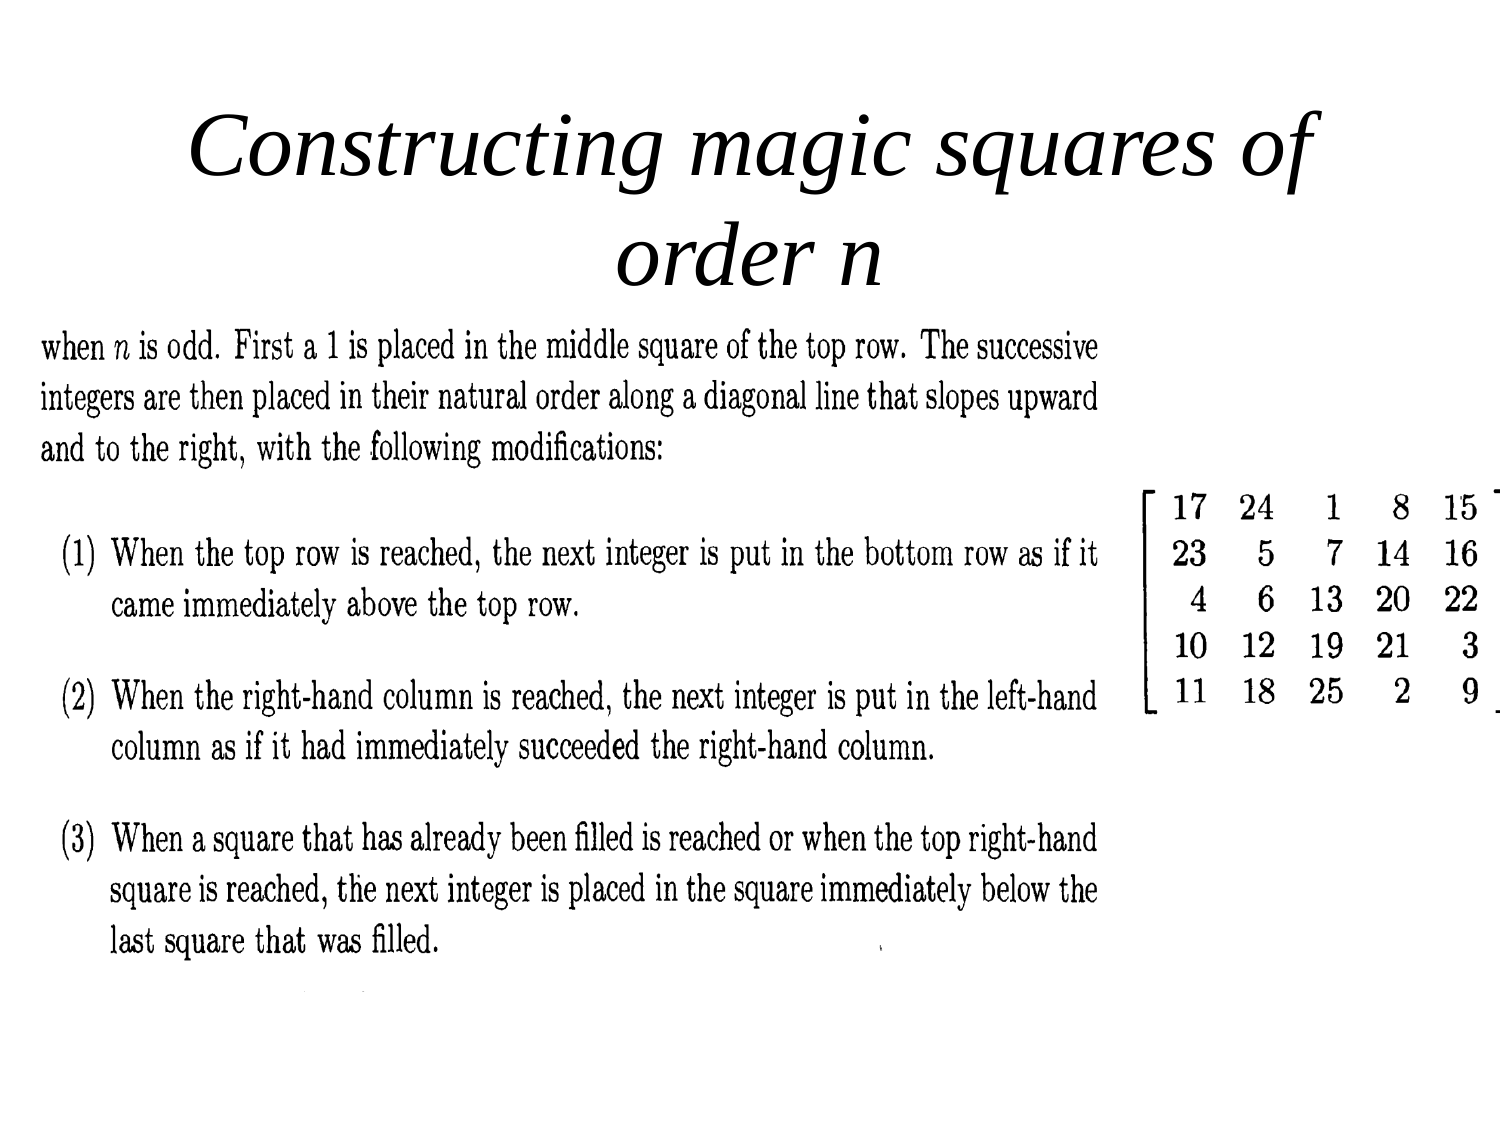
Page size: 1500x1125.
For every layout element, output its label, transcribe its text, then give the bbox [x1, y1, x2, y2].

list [29, 326, 1111, 993]
picture [1104, 455, 1500, 733]
title Constructing magic squares of order n [112, 99, 1388, 288]
